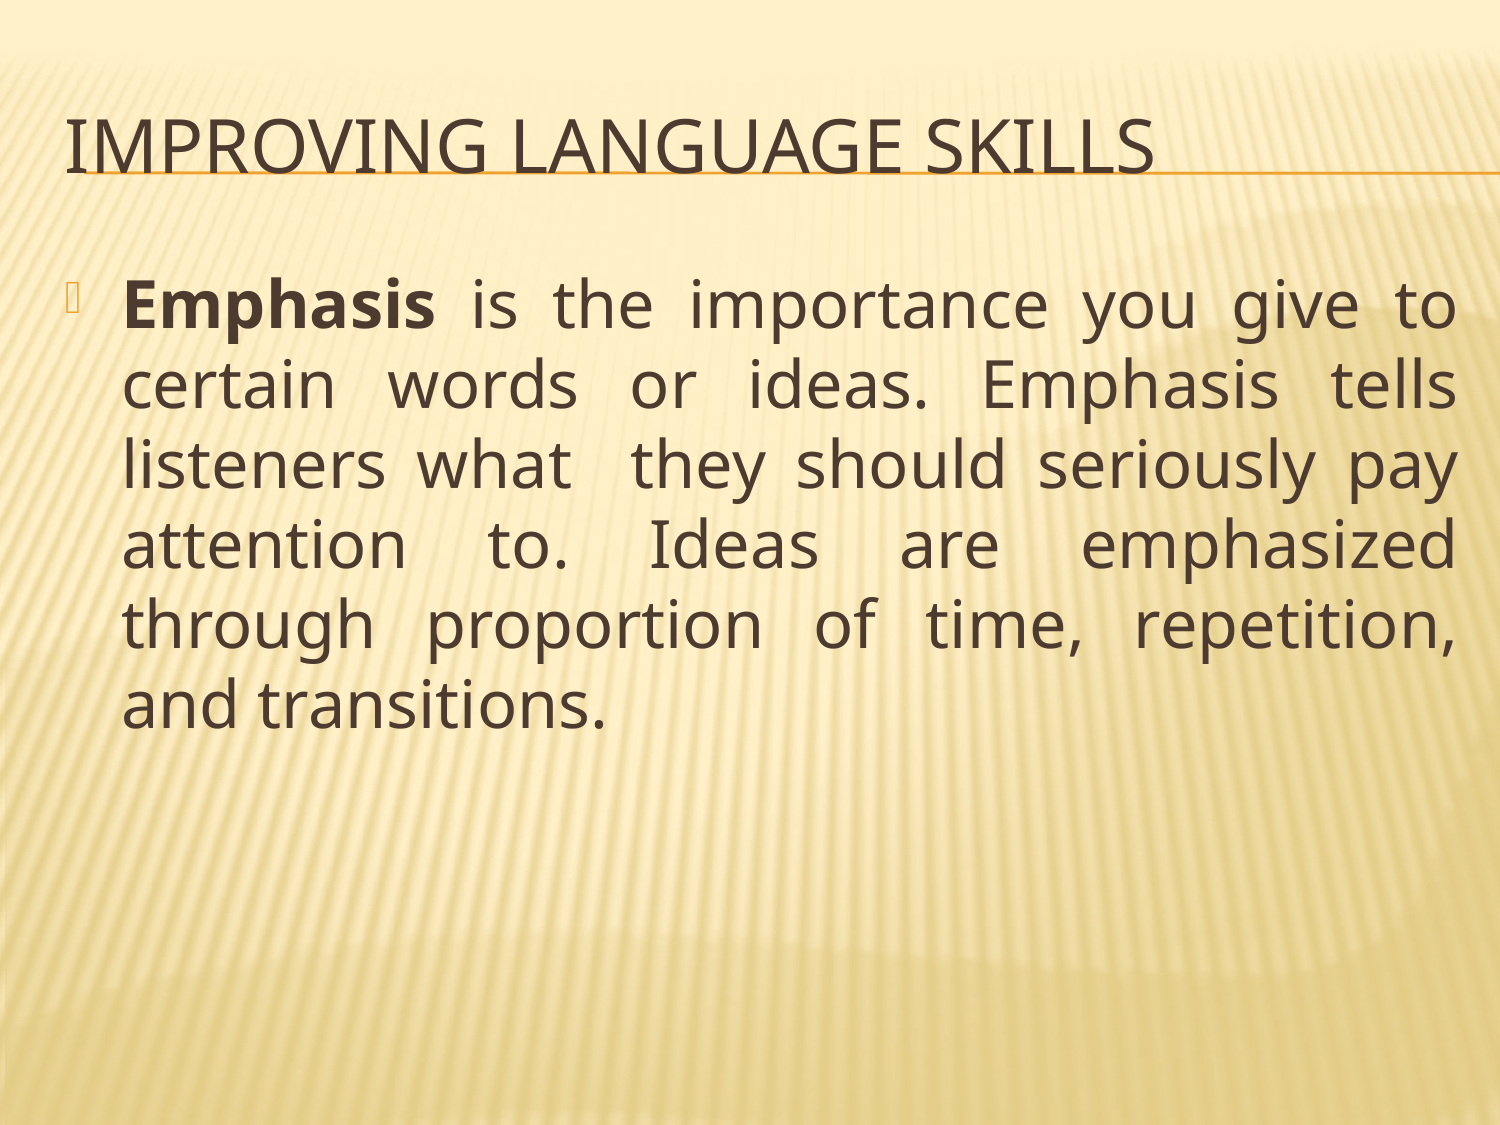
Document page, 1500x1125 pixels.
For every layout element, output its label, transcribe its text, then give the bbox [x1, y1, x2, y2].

title Improving Language Skills [50, 75, 1475, 213]
list Emphasis is the importance you give to certain words or ideas. Emphasis tells listeners what they should seriously pay attention to. Ideas are emphasized through proportion of time, repetition, and transitions. [50, 254, 1475, 998]
